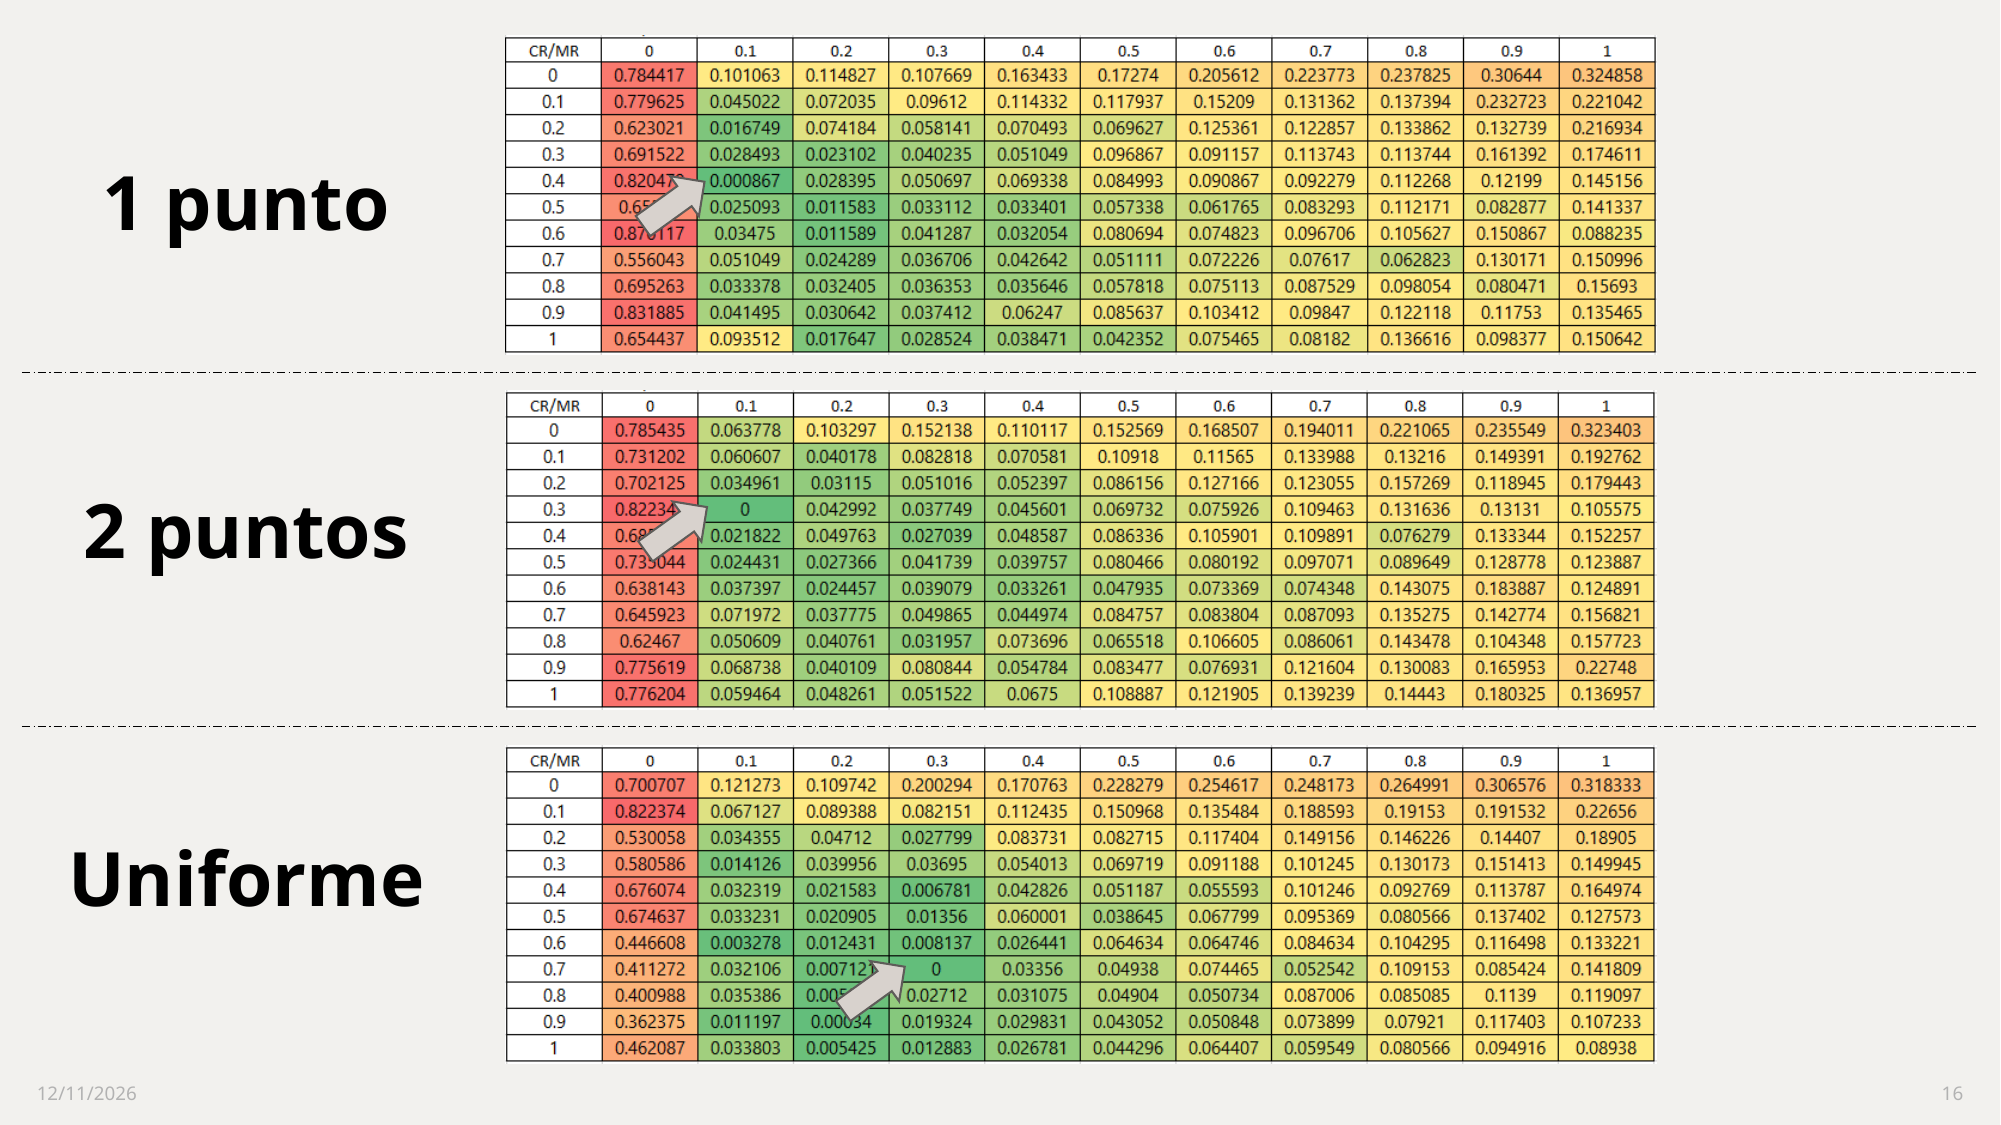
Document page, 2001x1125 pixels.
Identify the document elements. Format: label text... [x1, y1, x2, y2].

text_box 1 punto [87, 148, 406, 254]
text_box Uniforme [53, 824, 440, 930]
picture [505, 390, 1657, 710]
picture [505, 35, 1657, 355]
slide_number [21, 1064, 472, 1124]
slide_number 16 [1528, 1064, 1979, 1124]
picture [505, 745, 1657, 1065]
text_box 2 puntos [68, 476, 424, 582]
